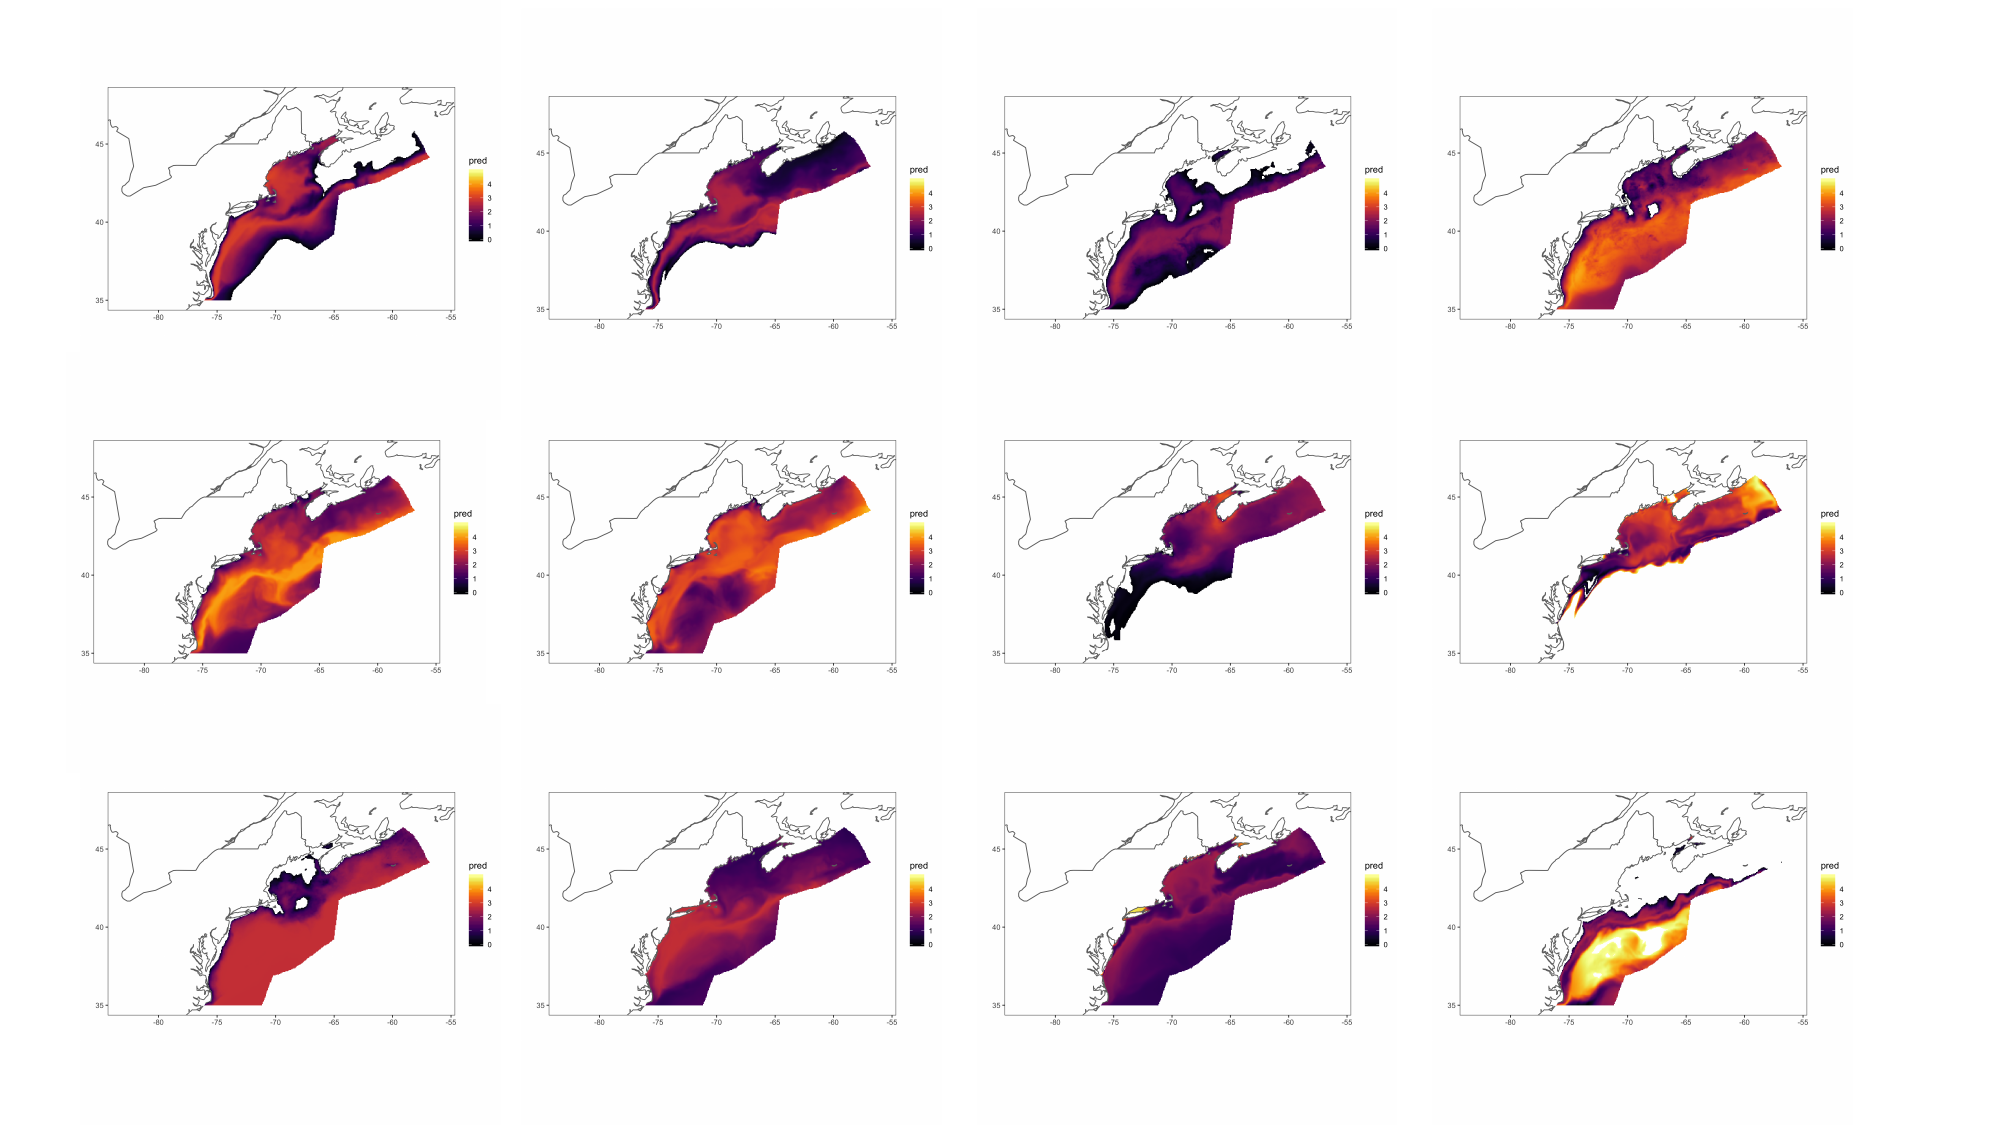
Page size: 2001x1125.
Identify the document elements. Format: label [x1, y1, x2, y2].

picture [976, 8, 1397, 1125]
picture [65, 0, 501, 1125]
picture [521, 8, 942, 1125]
picture [1432, 8, 1853, 1125]
